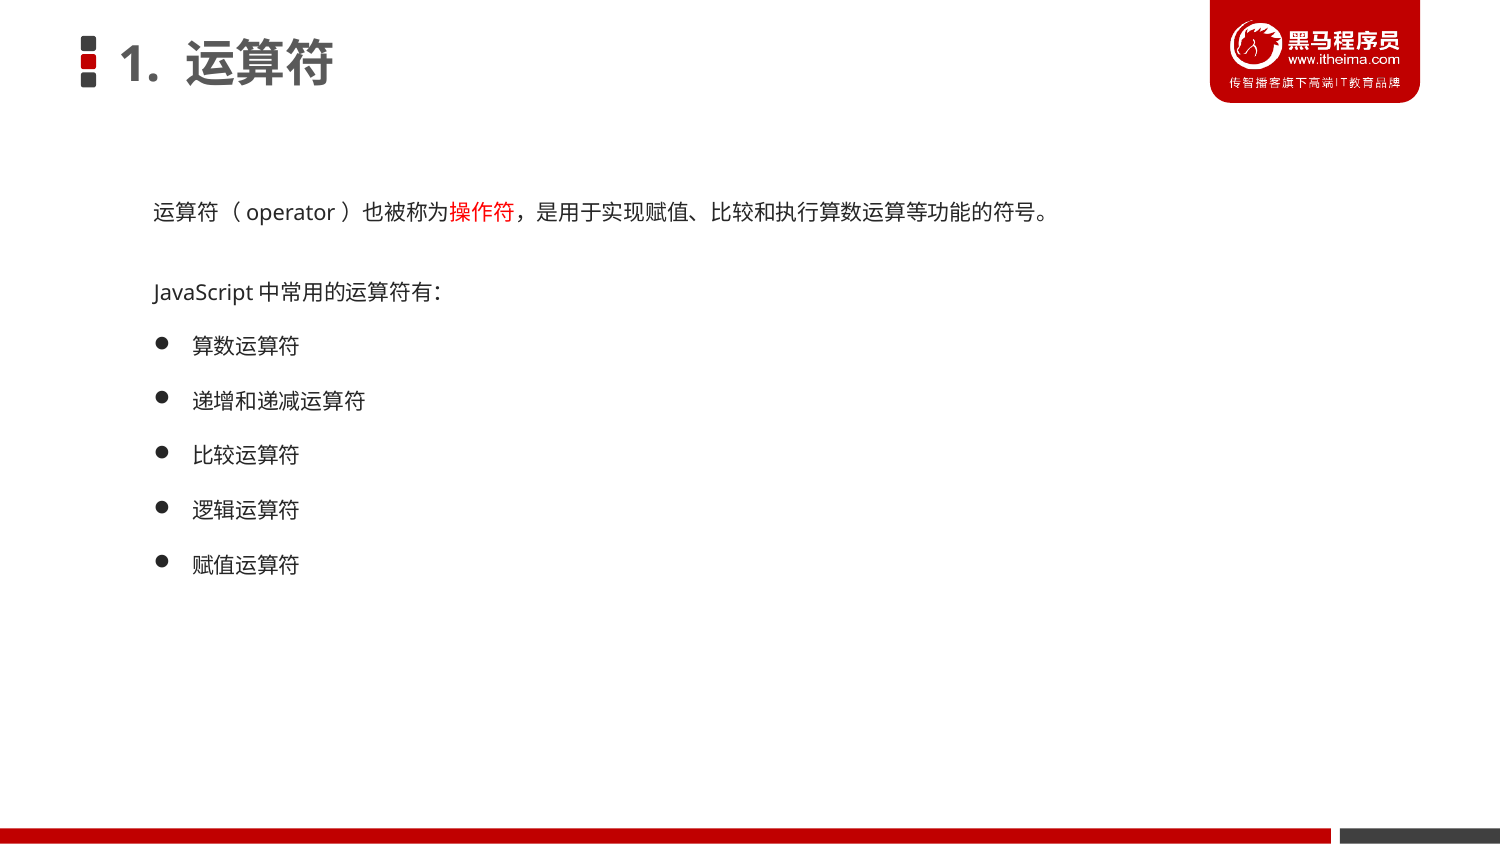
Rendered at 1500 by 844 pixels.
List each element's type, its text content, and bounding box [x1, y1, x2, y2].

picture [1211, 11, 1419, 97]
title 1. 运算符 [103, 0, 1209, 130]
list 运算符（operator）也被称为操作符，是用于实现赋值、比较和执行算数运算等功能的符号。 [139, 178, 1305, 257]
list JavaScript中常用的运算符有： 算数运算符 递增和递减运算符 比较运算符 逻辑运算符 赋值运算符 [139, 257, 1305, 627]
